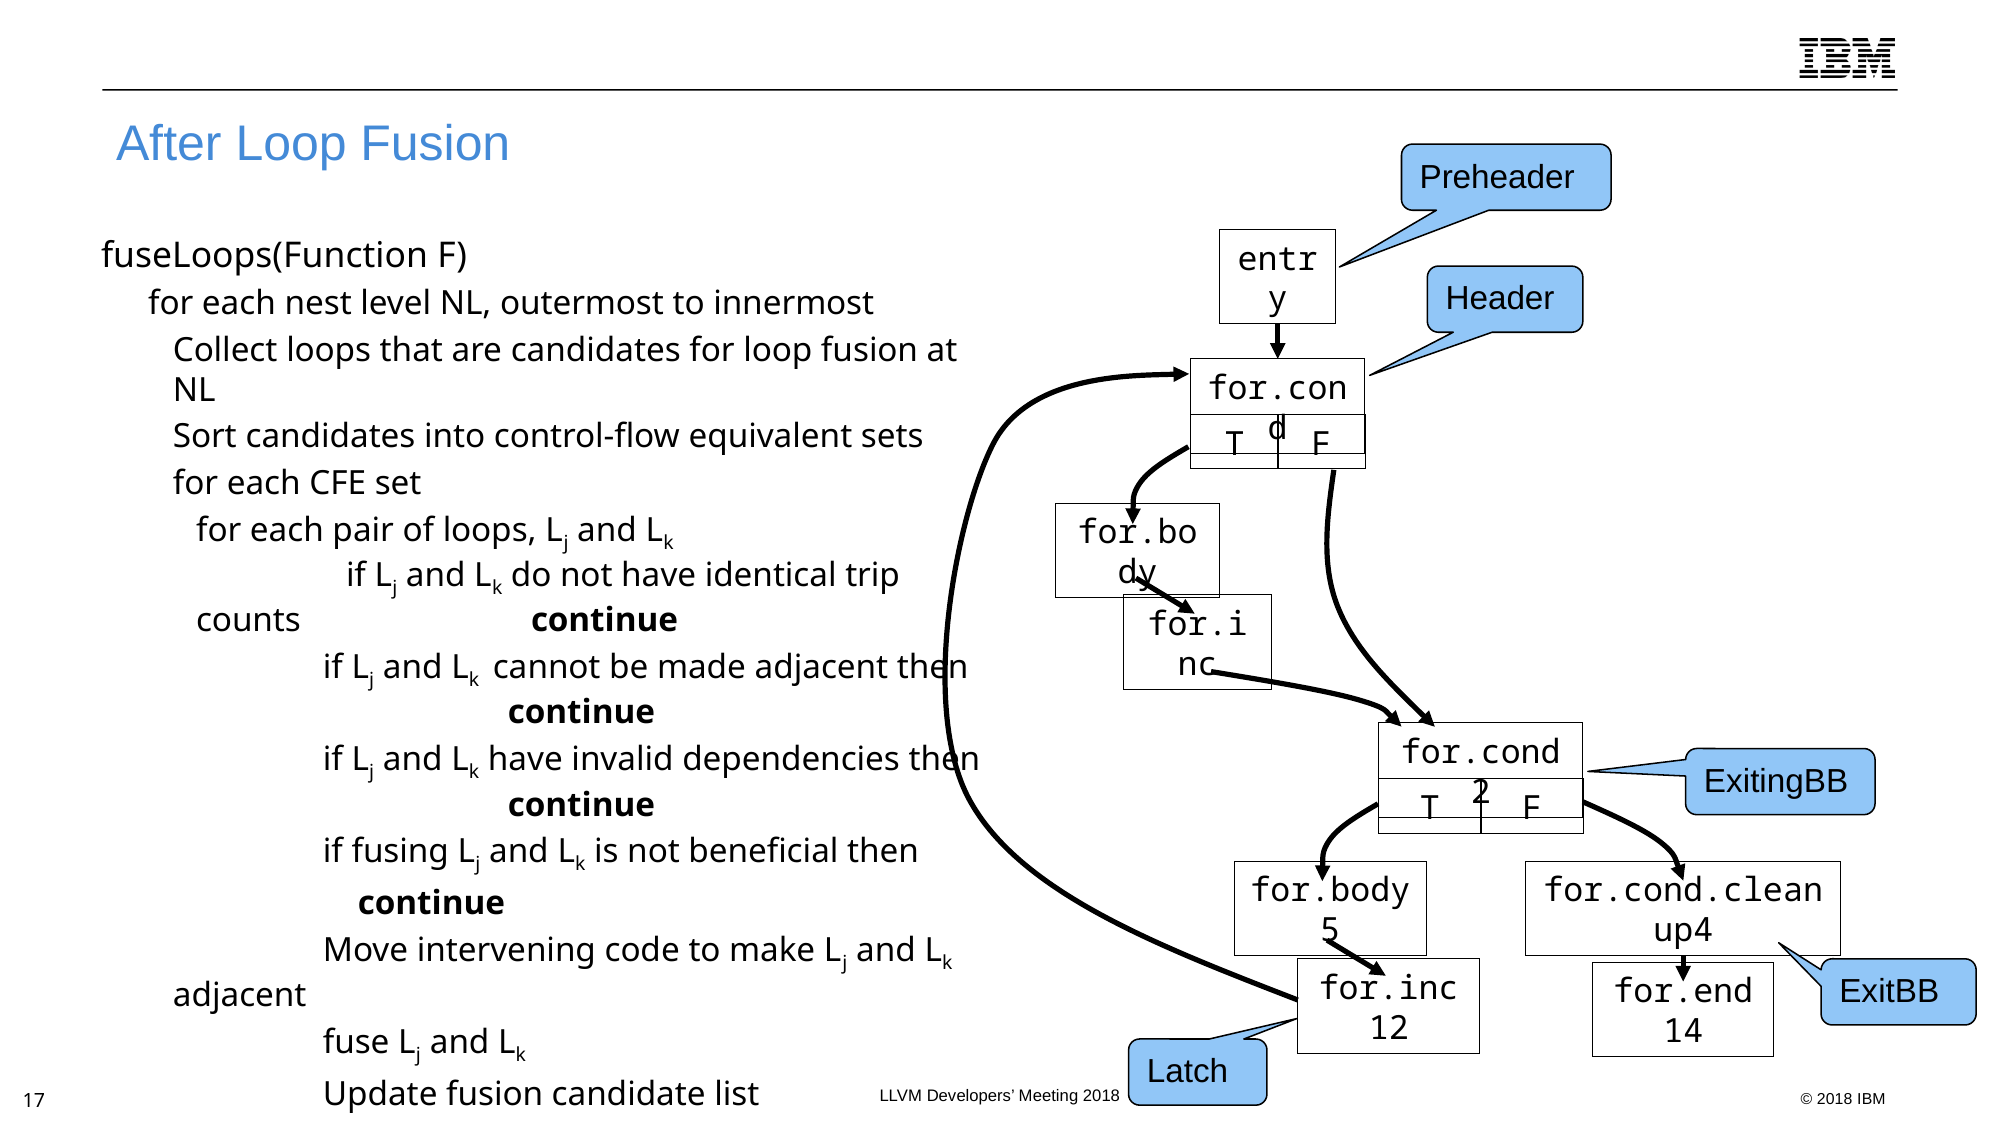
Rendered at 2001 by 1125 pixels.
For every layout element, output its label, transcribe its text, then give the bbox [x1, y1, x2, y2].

text_box [1242, 676, 1400, 721]
footer LLVM Developers’ Meeting 2018 [341, 1078, 1659, 1111]
text_box for.cond.cleanup4 [1525, 861, 1841, 956]
text_box [1326, 940, 1386, 976]
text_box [1190, 358, 1366, 471]
text_box Latch [1128, 1018, 1297, 1078]
text_box [1589, 804, 1686, 881]
list fuseLoops(Function F) for each nest level NL, outermost to innermost Collect loops that are candidates for loop fusion at NL Sort candidates into control-flow equivalent sets for each CFE set for each pair of loops, Lj and Lk if Lj and Lk do not have identical trip counts continue if Lj and Lk cannot be made adjacent then continue if Lj and Lk have invalid dependencies then continue if fusing Lj and Lk is not beneficial then continue Move intervening code to make Lj and Lk adjacent fuse Lj and Lk Update fusion candidate list [101, 232, 988, 1038]
text_box Header [1370, 266, 1583, 376]
text_box for.body5 [1274, 861, 1427, 956]
text_box for.body [1212, 503, 1220, 546]
text_box ExitingBB [1589, 748, 1876, 815]
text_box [1378, 722, 1584, 835]
text_box ExitBB [1778, 942, 1977, 1025]
text_box for.end14 [1592, 962, 1774, 1057]
title After Loop Fusion [101, 99, 1898, 183]
text_box [1316, 806, 1373, 882]
text_box Preheader [1339, 144, 1612, 267]
text_box [944, 367, 1298, 1001]
text_box entry [1219, 229, 1336, 324]
text_box for.inc [1243, 682, 1271, 690]
text_box for.inc12 [1297, 958, 1480, 1054]
text_box for.inc [1228, 594, 1272, 681]
picture [1799, 38, 1898, 78]
text_box [1326, 477, 1433, 721]
